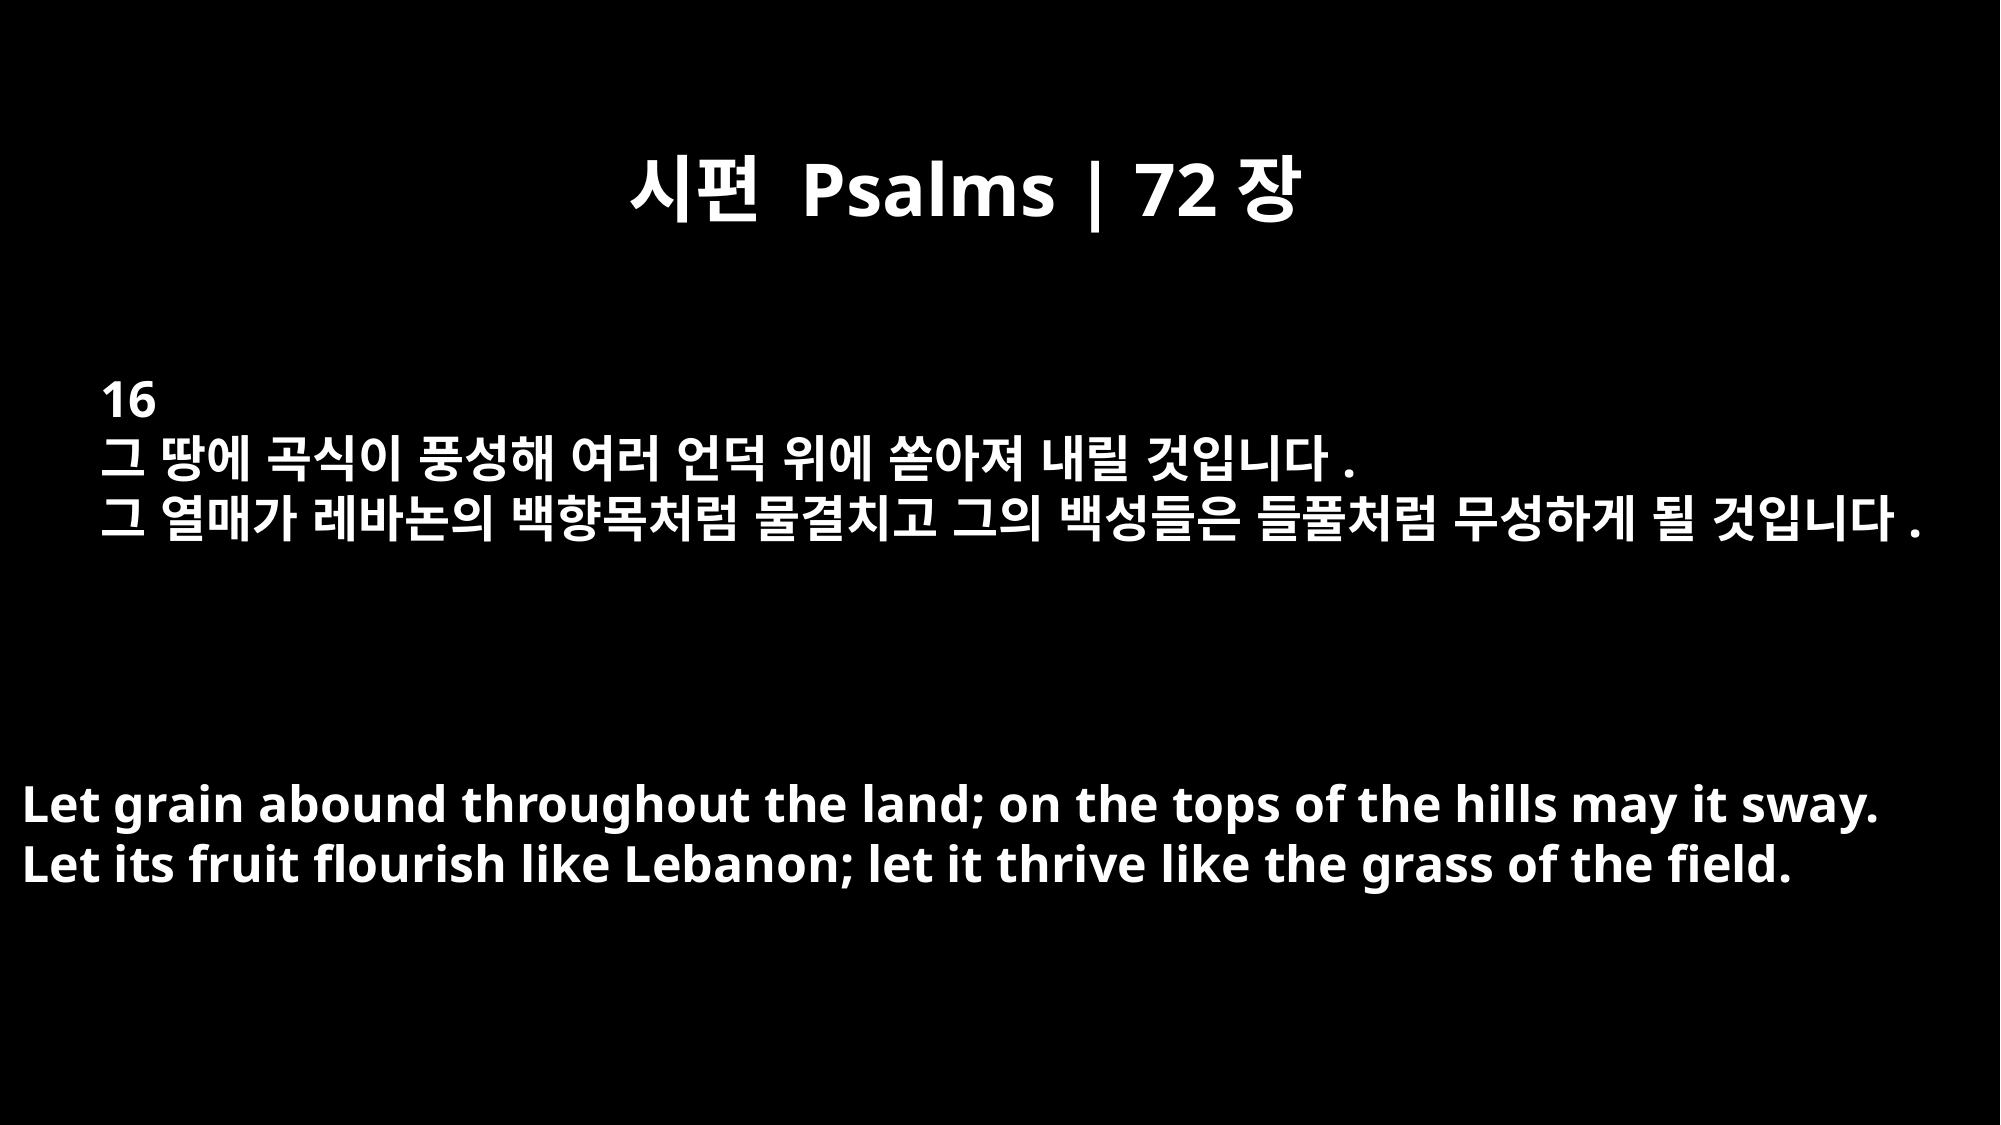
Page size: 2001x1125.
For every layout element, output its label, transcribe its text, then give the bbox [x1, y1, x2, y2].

text_box 16 그 땅에 곡식이 풍성해 여러 언덕 위에 쏟아져 내릴 것입니다. 그 열매가 레바논의 백향목처럼 물결치고 그의 백성들은 들풀처럼 무성하게 될 것입니다. [85, 359, 1938, 555]
text_box Let grain abound throughout the land; on the tops of the hills may it sway. Let its fruit flourish like Lebanon; let it thrive like the grass of the field. [6, 764, 1909, 900]
text_box 시편 Psalms | 72장 [613, 136, 1319, 239]
